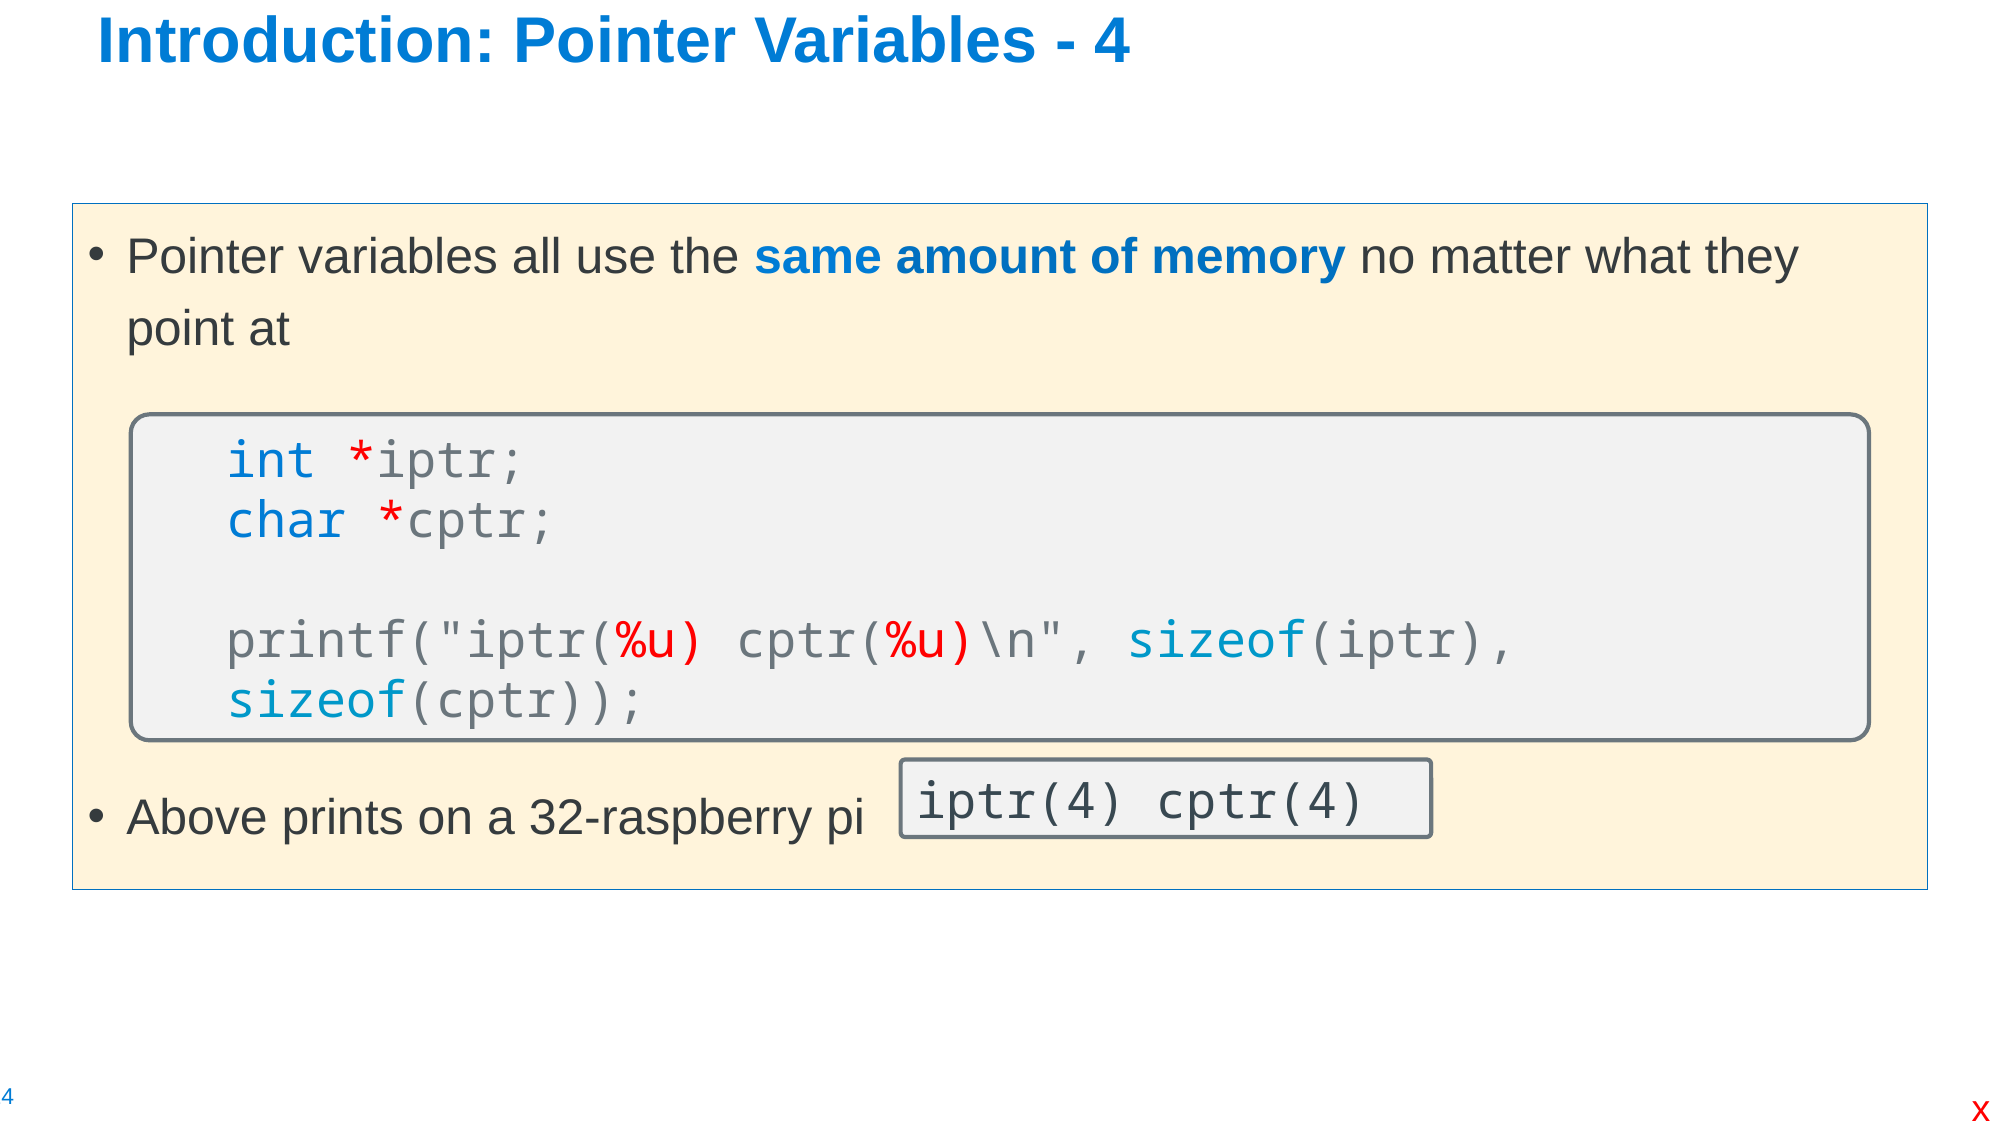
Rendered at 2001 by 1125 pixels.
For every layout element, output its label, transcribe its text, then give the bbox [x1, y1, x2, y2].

list Pointer variables all use the same amount of memory no matter what they point at Above prints on a 32-raspberry pi [72, 203, 1928, 890]
title Introduction: Pointer Variables - 4 [82, 19, 1808, 84]
text_box x [1956, 1076, 2000, 1125]
text_box iptr(4) cptr(4) [900, 759, 1432, 838]
text_box int *iptr; char *cptr; printf("iptr(%u) cptr(%u)\n", sizeof(iptr), sizeof(cptr)); [130, 414, 1870, 741]
